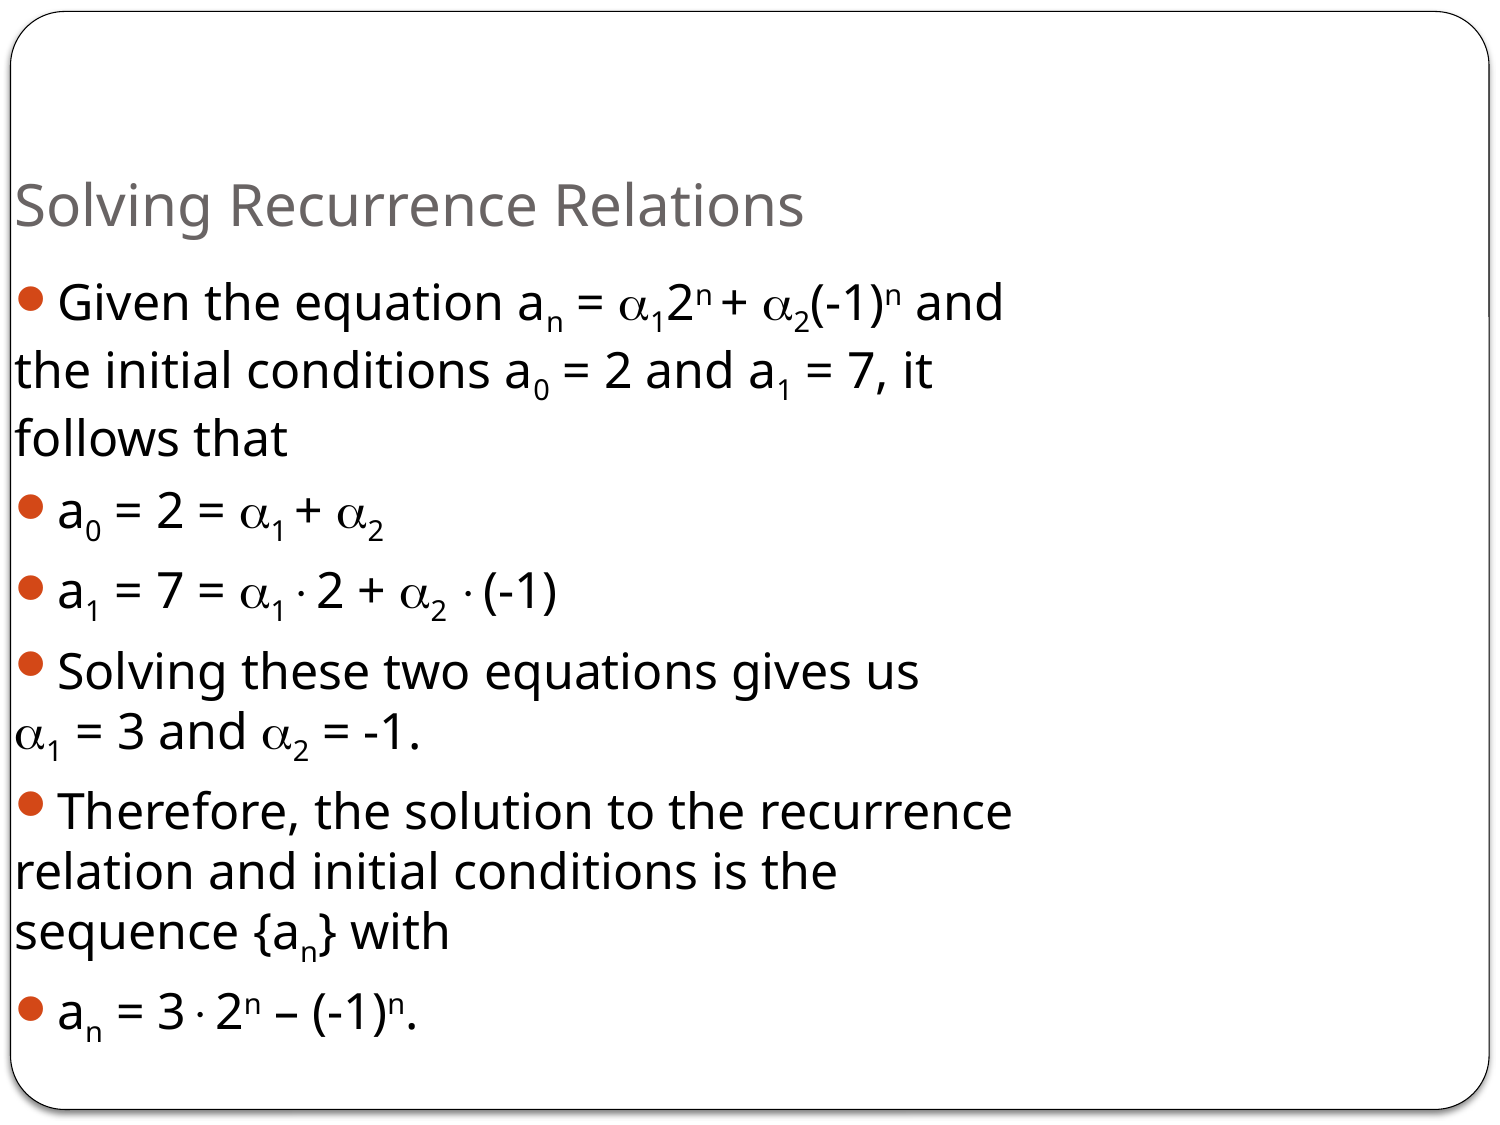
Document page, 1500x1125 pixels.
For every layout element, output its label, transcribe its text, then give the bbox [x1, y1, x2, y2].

title Solving Recurrence Relations [0, 140, 1413, 254]
list Given the equation an = 12n + 2(-1)n and the initial conditions a0 = 2 and a1 = 7, it follows that a0 = 2 = 1 + 2 a1 = 7 = 12 + 2 (-1) Solving these two equations gives us 1 = 3 and 2 = -1. Therefore, the solution to the recurrence relation and initial conditions is the sequence {an} with an = 32n – (-1)n. [0, 262, 1079, 985]
